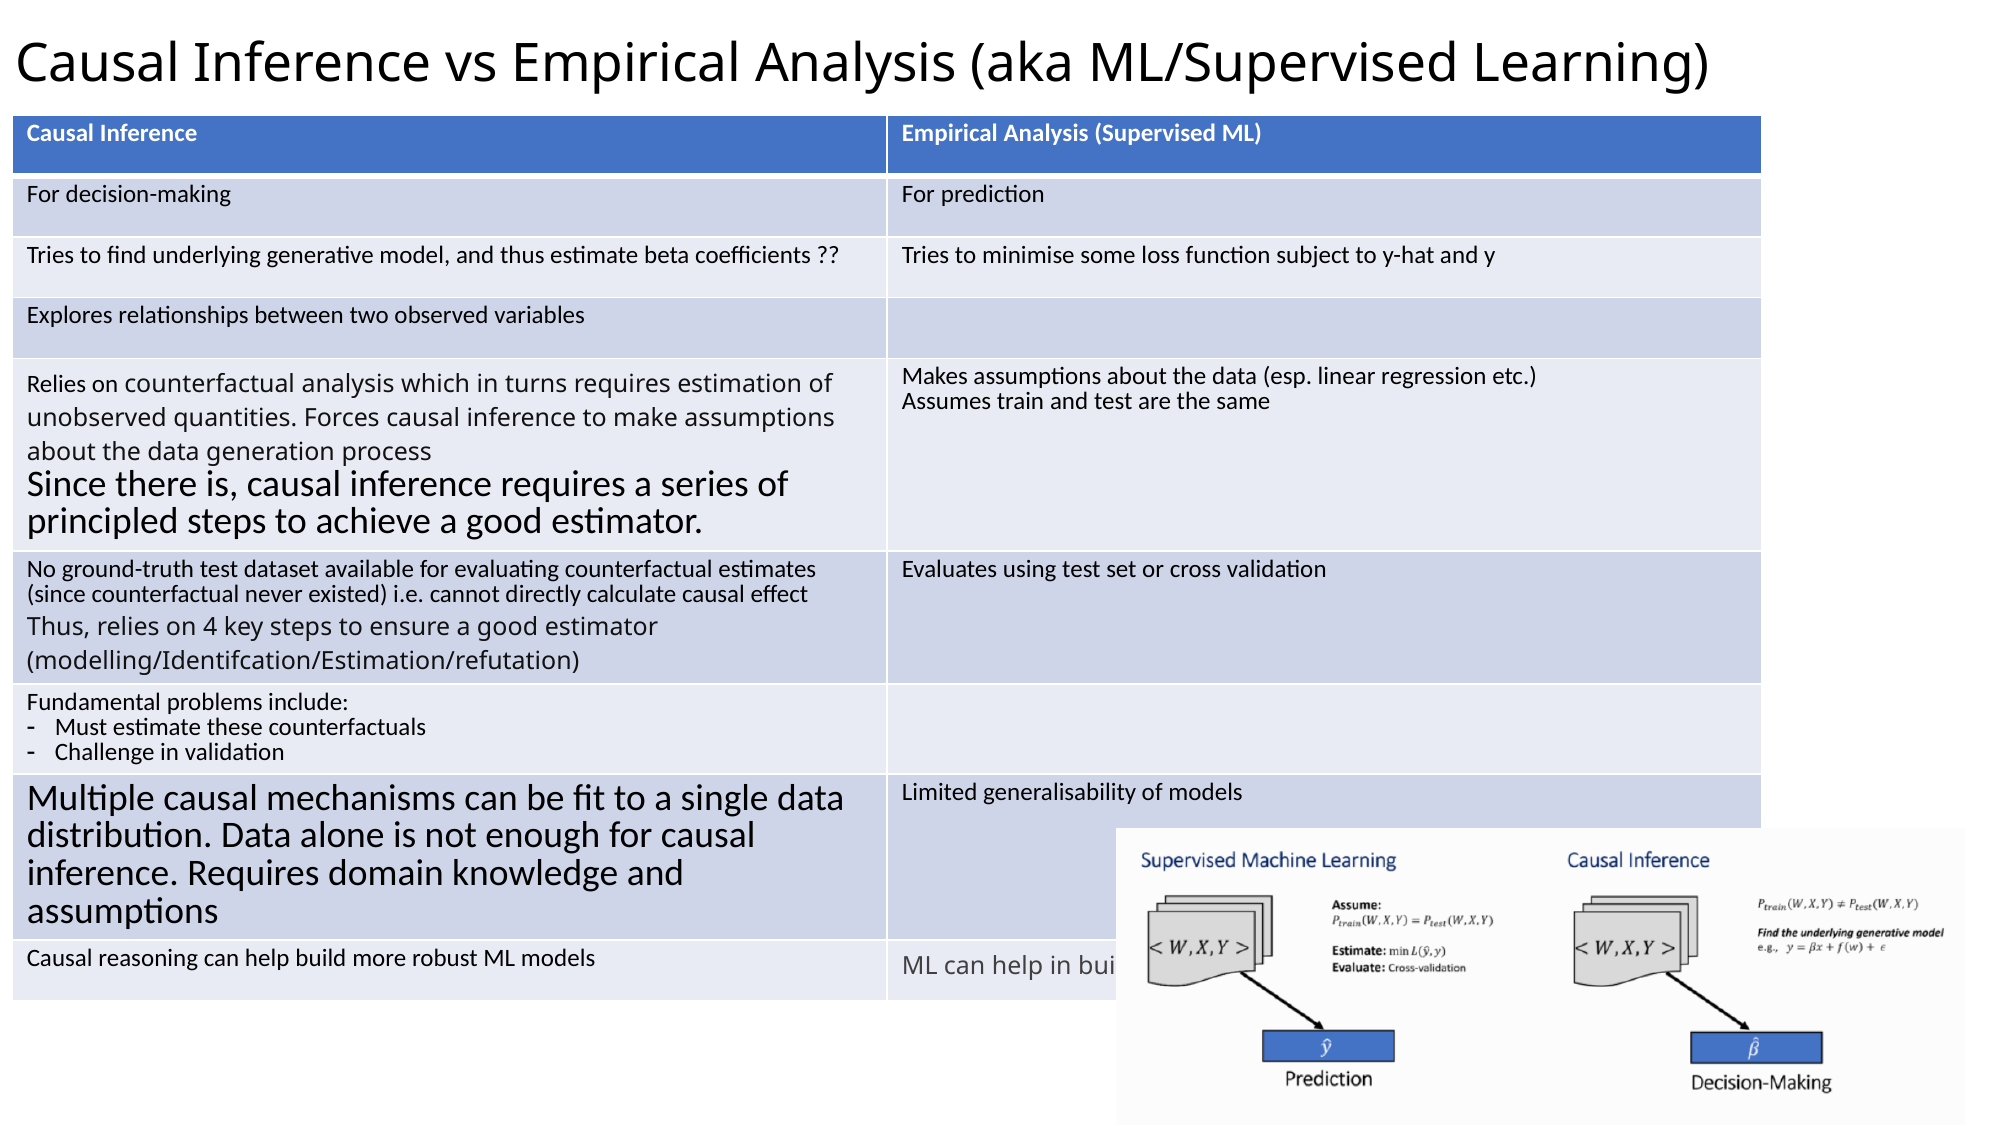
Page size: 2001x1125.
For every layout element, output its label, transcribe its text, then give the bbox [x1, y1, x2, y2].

table_cell Limited generalisability of models [888, 775, 1761, 939]
table_cell Multiple causal mechanisms can be fit to a single data distribution. Data alone is not enough for causal inference. Requires domain knowledge and assumptions [13, 775, 886, 939]
table_cell ML can help in building causal effect estimators [888, 941, 1116, 1000]
table_header Empirical Analysis (Supervised ML) [888, 116, 1761, 173]
table_cell Evaluates using test set or cross validation [888, 552, 1761, 683]
table_cell Explores relationships between two observed variables [13, 298, 886, 358]
table_cell Causal reasoning can help build more robust ML models [13, 941, 886, 1000]
table_cell [888, 685, 1761, 773]
table_cell Tries to find underlying generative model, and thus estimate beta coefficients ?? [13, 238, 886, 297]
picture [1116, 828, 1965, 1125]
table_cell [888, 298, 1761, 358]
title Causal Inference vs Empirical Analysis (aka ML/Supervised Learning) [0, 0, 1736, 129]
table_cell Relies on counterfactual analysis which in turns requires estimation of unobserved quantities. Forces causal inference to make assumptions about the data generation process Since there is, causal inference requires a series of principled steps to achieve a good estimator. [13, 359, 886, 550]
table_cell No ground-truth test dataset available for evaluating counterfactual estimates (since counterfactual never existed) i.e. cannot directly calculate causal effect Thus, relies on 4 key steps to ensure a good estimator (modelling/Identifcation/Estimation/refutation) [13, 552, 886, 683]
table_cell For prediction [888, 179, 1761, 236]
table_cell For decision-making [13, 179, 886, 236]
table_cell Fundamental problems include: Must estimate these counterfactuals Challenge in validation [13, 685, 886, 773]
table_cell Makes assumptions about the data (esp. linear regression etc.) Assumes train and test are the same [888, 359, 1761, 550]
table_header Causal Inference [13, 116, 886, 173]
table_cell Tries to minimise some loss function subject to y-hat and y [888, 238, 1761, 297]
